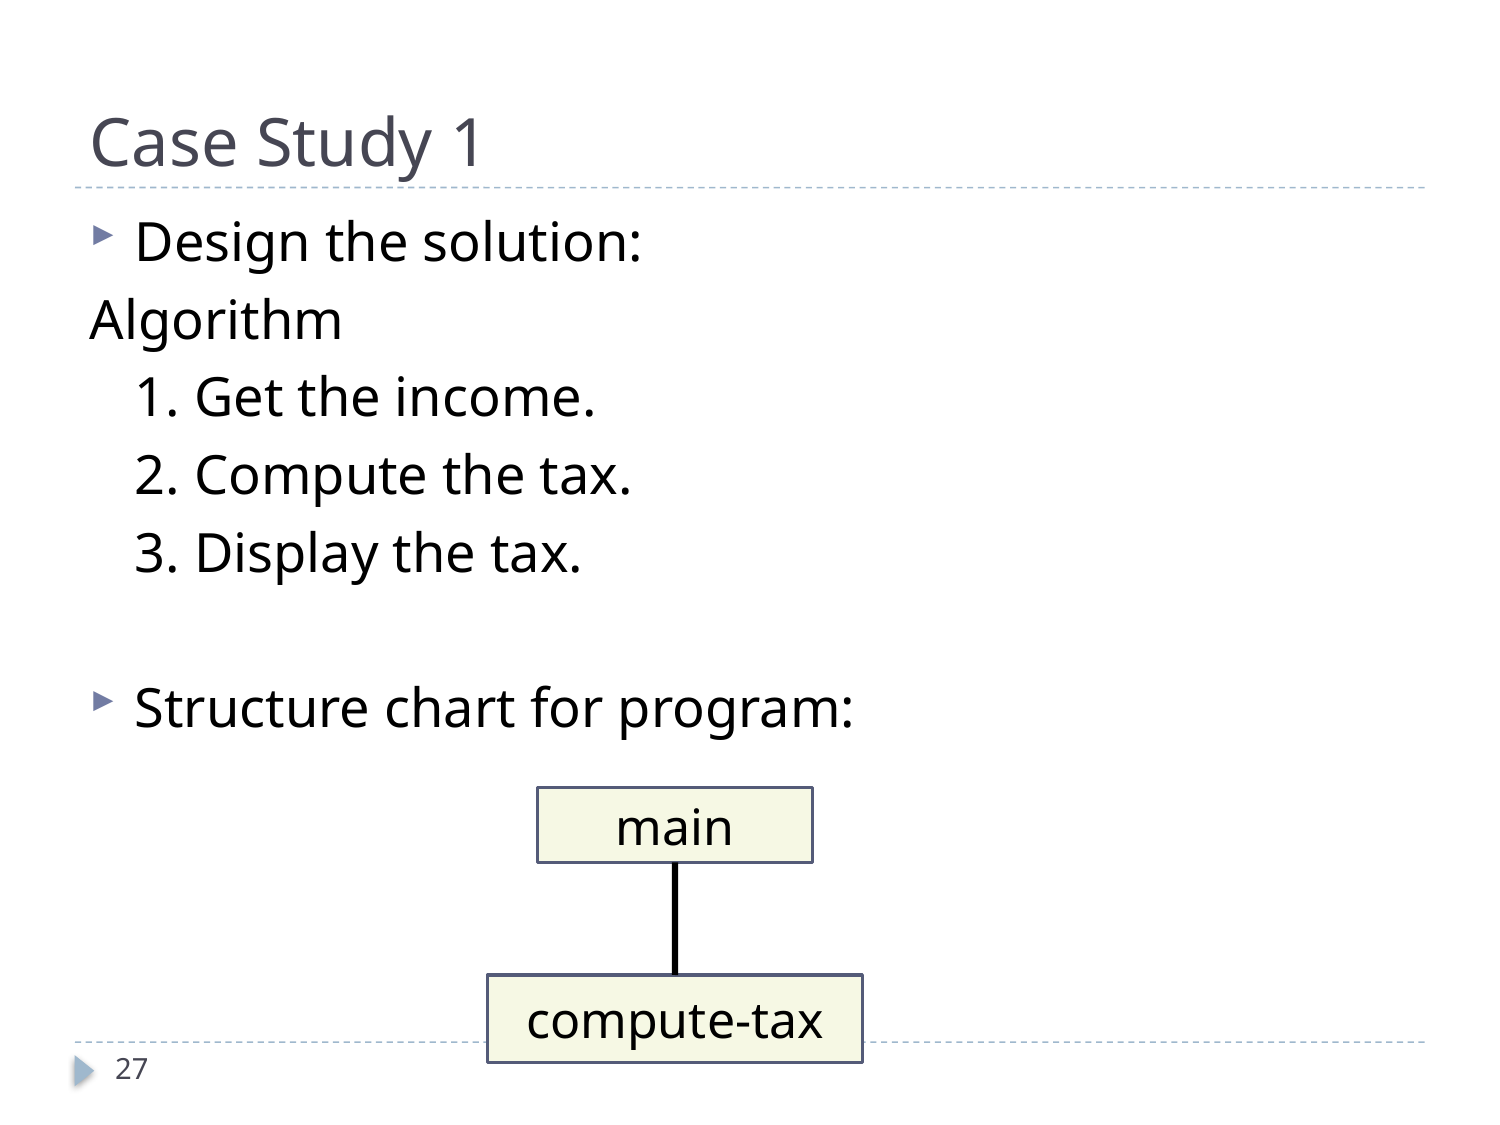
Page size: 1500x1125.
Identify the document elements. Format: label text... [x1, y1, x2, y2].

list Design the solution: Algorithm 1. Get the income. 2. Compute the tax. 3. Display the tax. Structure chart for program: [75, 200, 1425, 1010]
title Case Study 1 [75, 24, 1425, 188]
text_box main [536, 786, 814, 864]
slide_number 27 [100, 1042, 426, 1103]
text_box compute-tax [486, 973, 864, 1064]
